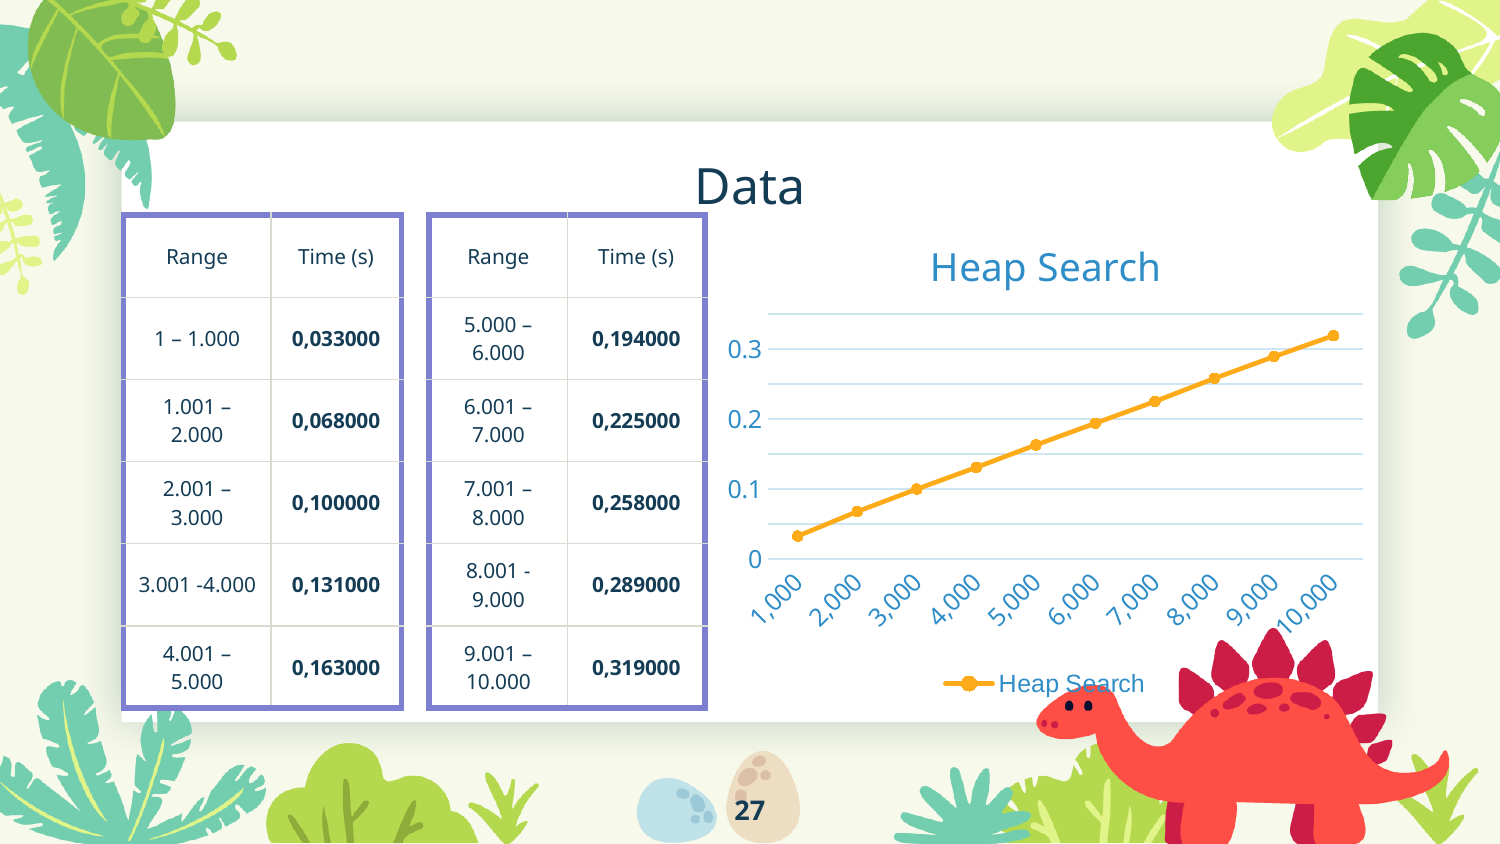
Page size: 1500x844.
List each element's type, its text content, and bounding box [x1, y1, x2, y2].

table_cell 6.001 – 7.000 [432, 380, 567, 461]
table_cell 0,225000 [568, 380, 702, 461]
table_cell 2.001 – 3.000 [126, 462, 270, 543]
table_cell 0,131000 [272, 544, 399, 625]
table_cell 4.001 – 5.000 [126, 627, 270, 705]
table_cell 0,033000 [272, 298, 399, 379]
table_cell 0,068000 [272, 380, 399, 461]
table_cell 1 – 1.000 [126, 298, 270, 379]
table_cell 9.001 – 10.000 [432, 627, 567, 705]
table_cell 0,100000 [272, 462, 399, 543]
table_cell 0,163000 [272, 627, 399, 705]
table_header Range [432, 218, 567, 297]
slide_number 27 [705, 779, 795, 844]
table_cell 1.001 – 2.000 [126, 380, 270, 461]
table_cell 0,289000 [568, 544, 702, 625]
table_cell 8.001 -9.000 [432, 544, 567, 625]
picture [0, 0, 1500, 844]
table_cell 3.001 -4.000 [126, 544, 270, 625]
table_cell 5.000 – 6.000 [432, 298, 567, 379]
table_cell 0,319000 [568, 627, 702, 705]
table_cell 0,258000 [568, 462, 702, 543]
chart [714, 209, 1377, 704]
table_header Range [126, 218, 270, 297]
table_cell 0,194000 [568, 298, 702, 379]
table_header Time (s) [568, 218, 702, 297]
table_header Time (s) [272, 218, 399, 297]
title Data [177, 159, 1323, 216]
table_cell 7.001 – 8.000 [432, 462, 567, 543]
